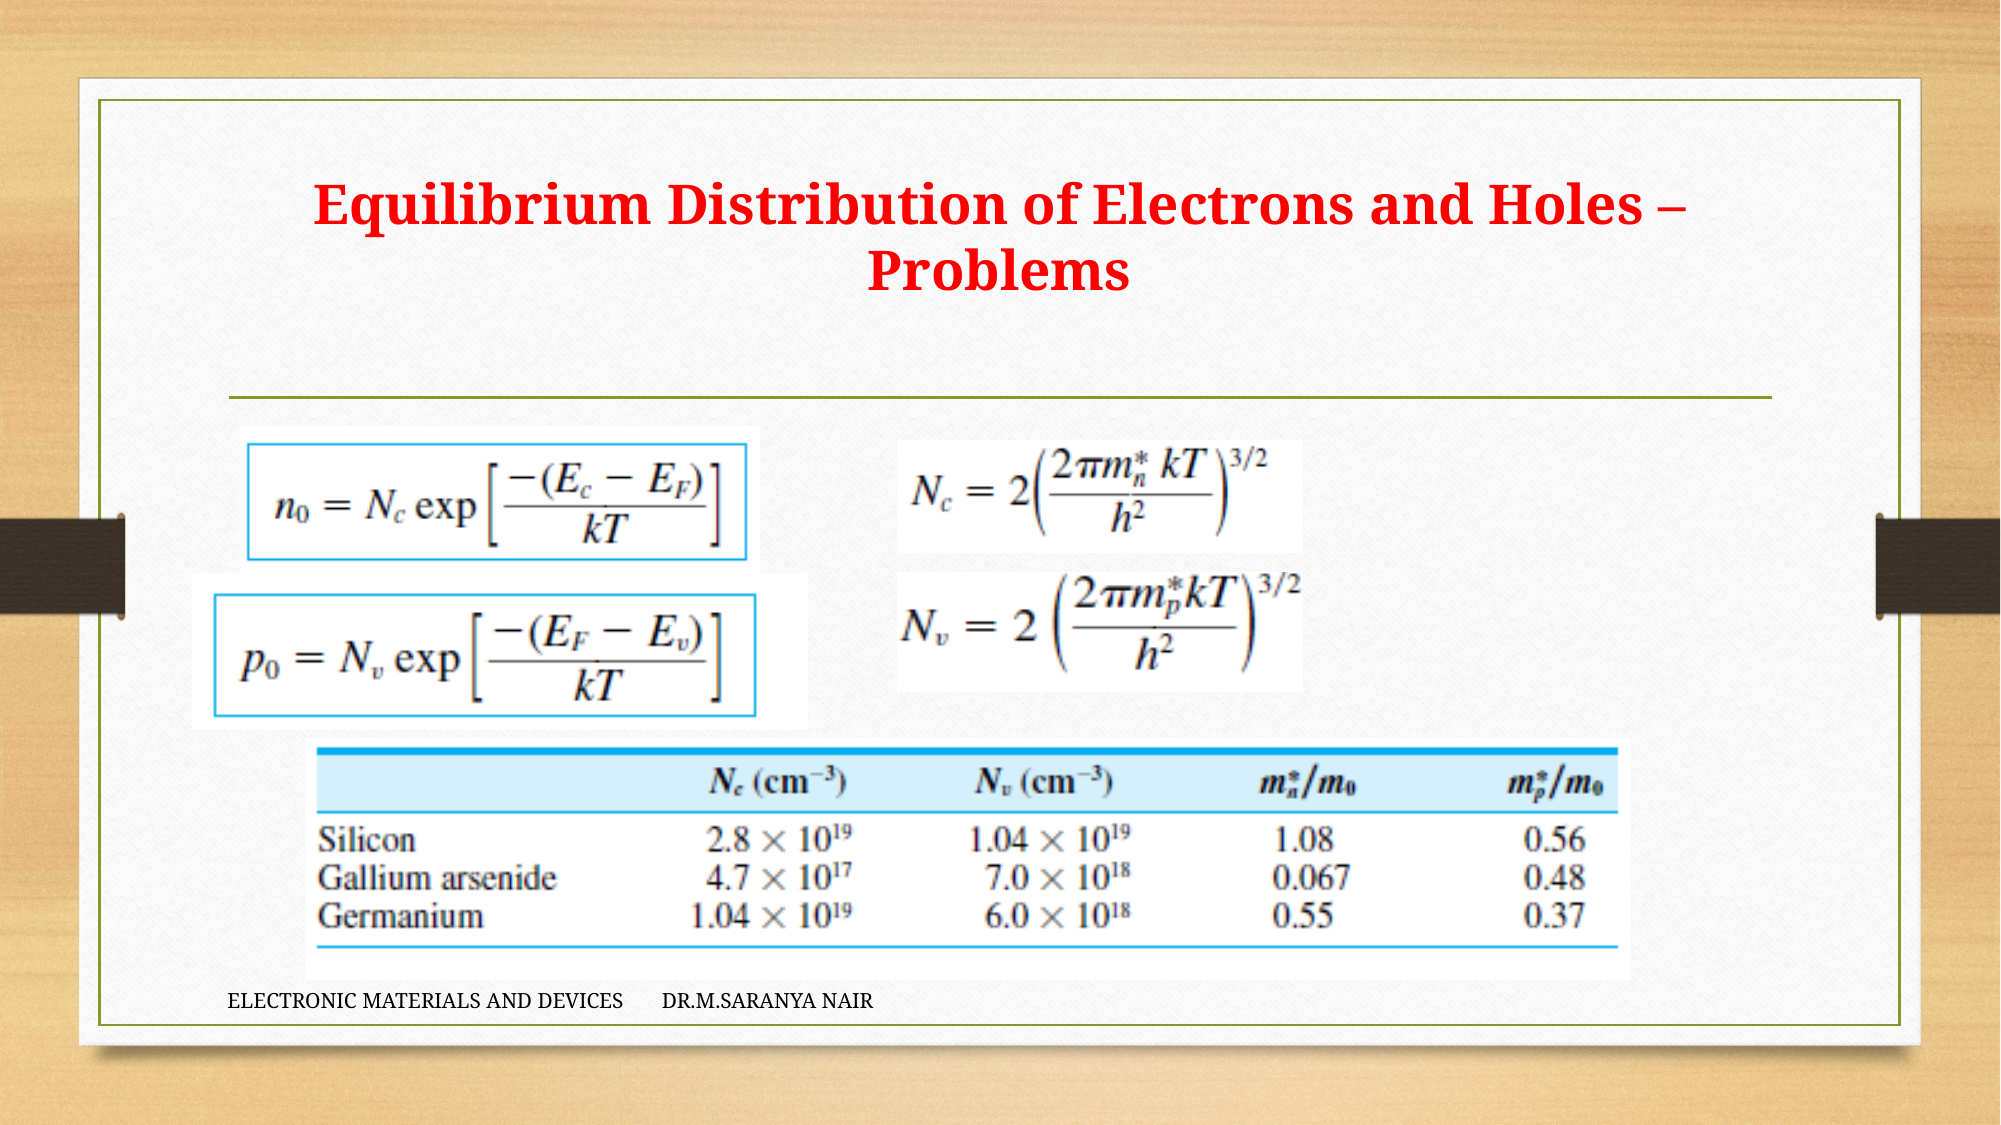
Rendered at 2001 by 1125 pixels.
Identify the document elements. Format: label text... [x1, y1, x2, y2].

title Equilibrium Distribution of Electrons and Holes – Problems [212, 161, 1788, 375]
footer ELECTRONIC MATERIALS AND DEVICES DR.M.SARANYA NAIR [212, 979, 1411, 1025]
picture [0, 0, 2001, 1125]
